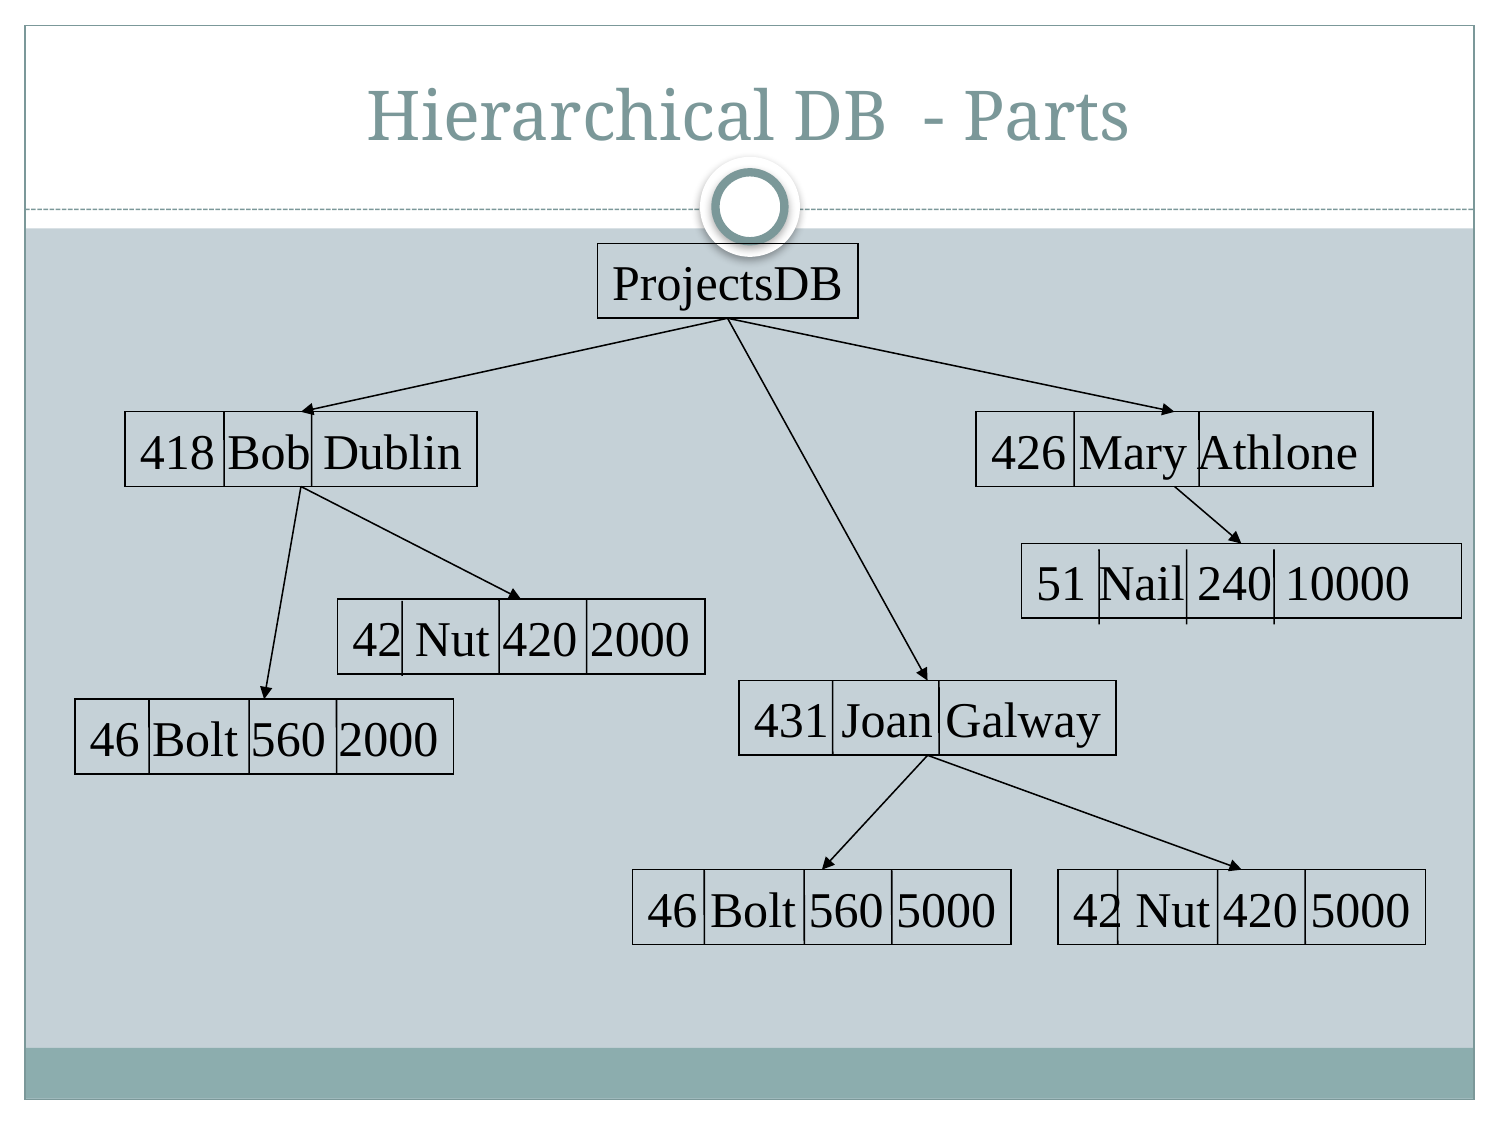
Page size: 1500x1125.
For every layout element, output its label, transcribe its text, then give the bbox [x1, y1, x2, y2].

text_box 46 Bolt 560 5000 [892, 879, 1012, 945]
text_box 431 Joan Galway [739, 691, 832, 756]
text_box 42 Nut 420 5000 [1218, 869, 1305, 945]
text_box 46 Bolt 560 2000 [74, 699, 249, 774]
text_box 42 Nut 420 2000 [337, 609, 402, 674]
text_box 46 Bolt 560 5000 [805, 869, 891, 945]
text_box 46 Bolt 560 2000 [337, 699, 454, 774]
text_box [263, 488, 302, 700]
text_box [727, 421, 928, 681]
text_box 42 Nut 420 5000 [1118, 879, 1217, 945]
title Hierarchical DB - Parts [49, 37, 1450, 162]
text_box 46 Bolt 560 5000 [632, 869, 704, 945]
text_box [727, 319, 1175, 412]
text_box ProjectsDB [597, 243, 858, 318]
text_box 42 Nut 420 5000 [1058, 879, 1117, 945]
text_box 426 Mary Athlone [1075, 411, 1373, 487]
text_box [821, 756, 928, 870]
text_box 51 Nail 240 10000 [1187, 543, 1462, 619]
text_box 42 Nut 420 2000 [587, 599, 705, 674]
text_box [300, 319, 723, 412]
text_box 426 Mary Athlone [976, 422, 1074, 487]
text_box 46 Bolt 560 5000 [705, 869, 804, 945]
text_box 42 Nut 420 2000 [403, 609, 499, 674]
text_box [929, 756, 1242, 870]
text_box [1174, 488, 1242, 544]
text_box 46 Bolt 560 2000 [250, 699, 336, 774]
text_box 42 Nut 420 5000 [1306, 869, 1426, 945]
text_box 418 Bob Dublin [312, 422, 477, 485]
text_box 51 Nail 240 10000 [1021, 543, 1186, 619]
text_box 431 Joan Galway [833, 680, 1117, 755]
text_box 42 Nut 420 2000 [500, 599, 586, 674]
text_box 418 Bob Dublin [124, 411, 311, 487]
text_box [304, 488, 522, 600]
